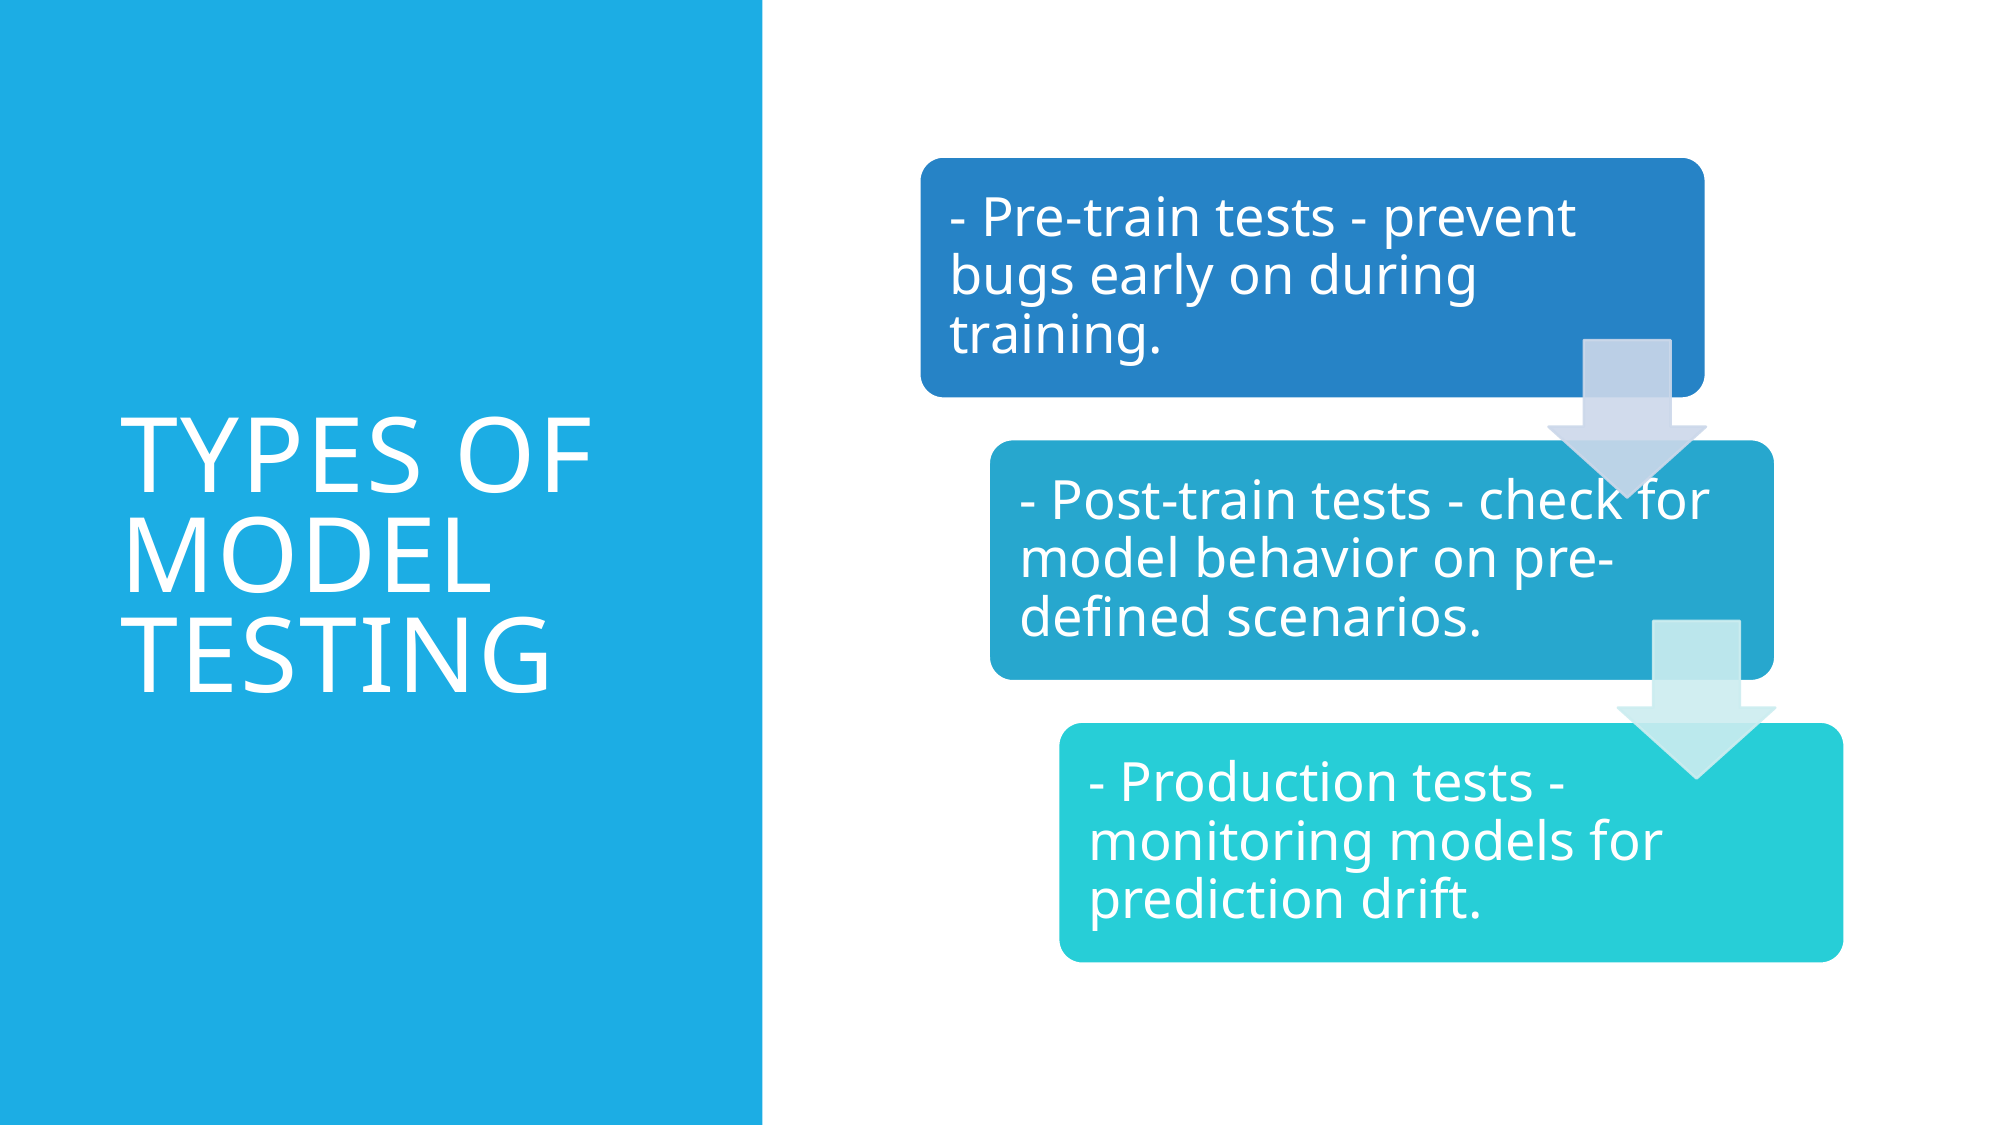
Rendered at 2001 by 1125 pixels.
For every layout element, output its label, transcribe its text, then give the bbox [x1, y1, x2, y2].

text_box [0, 0, 764, 1125]
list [918, 156, 1845, 964]
title Types of model testing [105, 105, 666, 1020]
